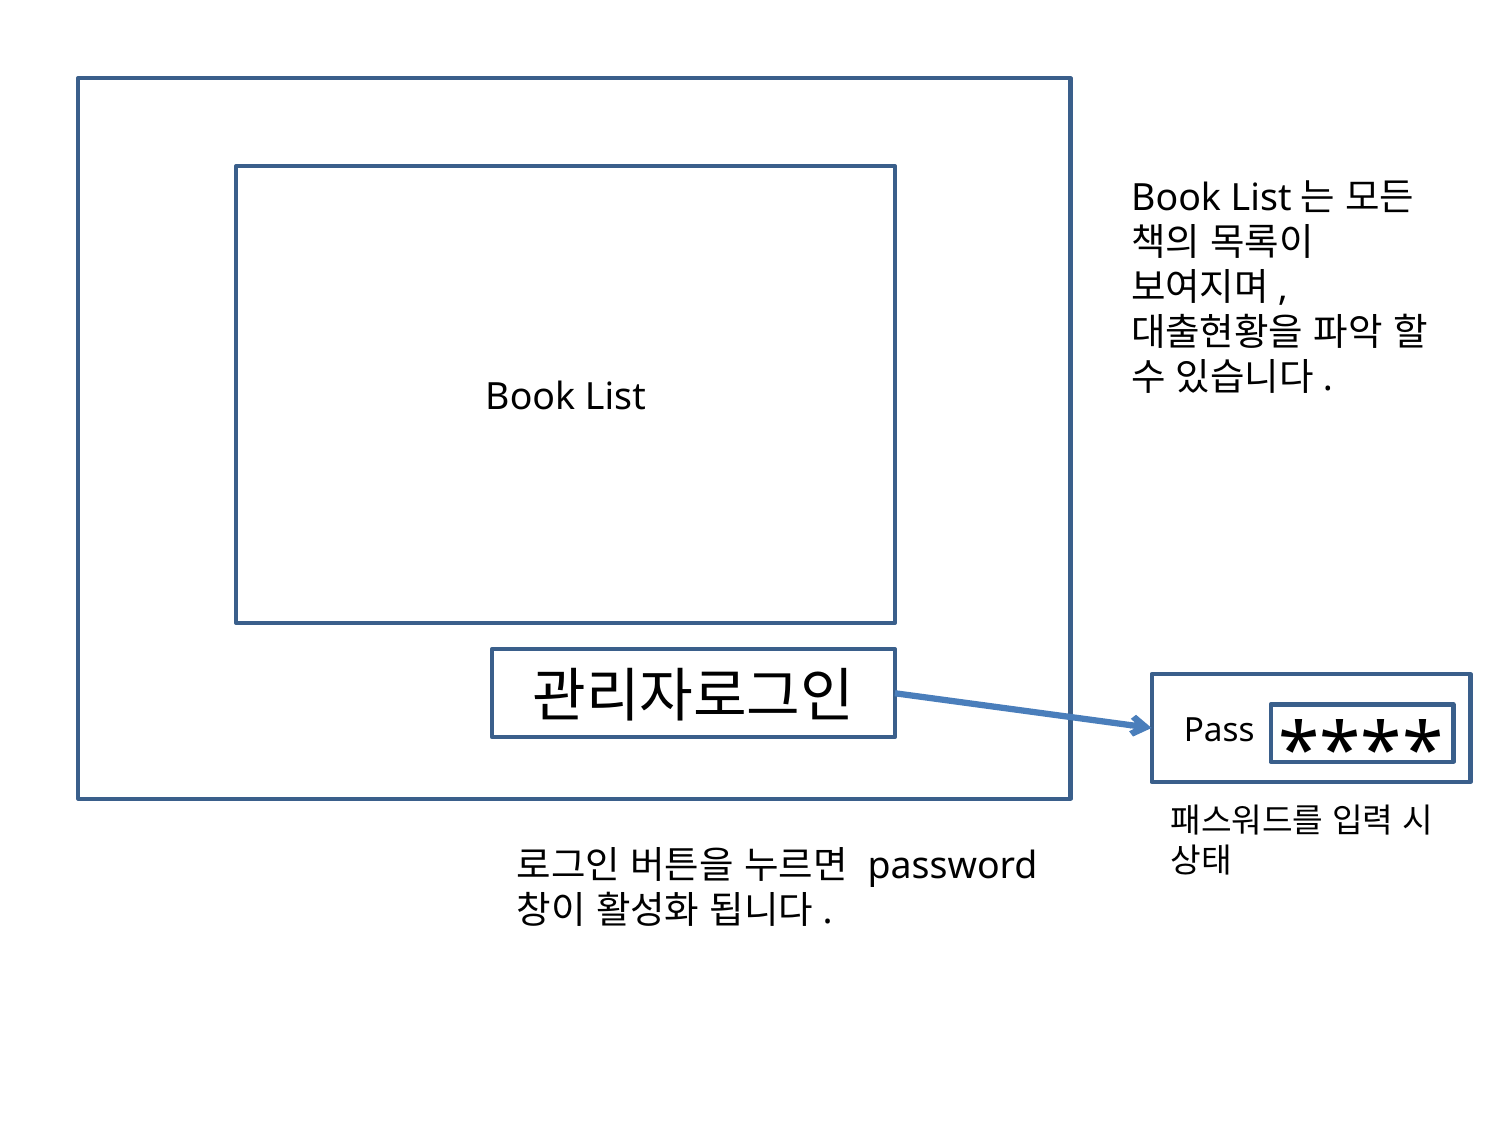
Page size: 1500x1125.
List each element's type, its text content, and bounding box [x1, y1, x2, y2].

text_box 로그인 버튼을 누르면 password 창이 활성화 됩니다. [501, 834, 1117, 939]
text_box Book List는 모든 책의 목록이 보여지며, 대출현황을 파악 할 수 있습니다. [1116, 166, 1459, 406]
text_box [894, 692, 1152, 729]
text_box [1151, 673, 1471, 889]
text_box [78, 77, 1071, 799]
